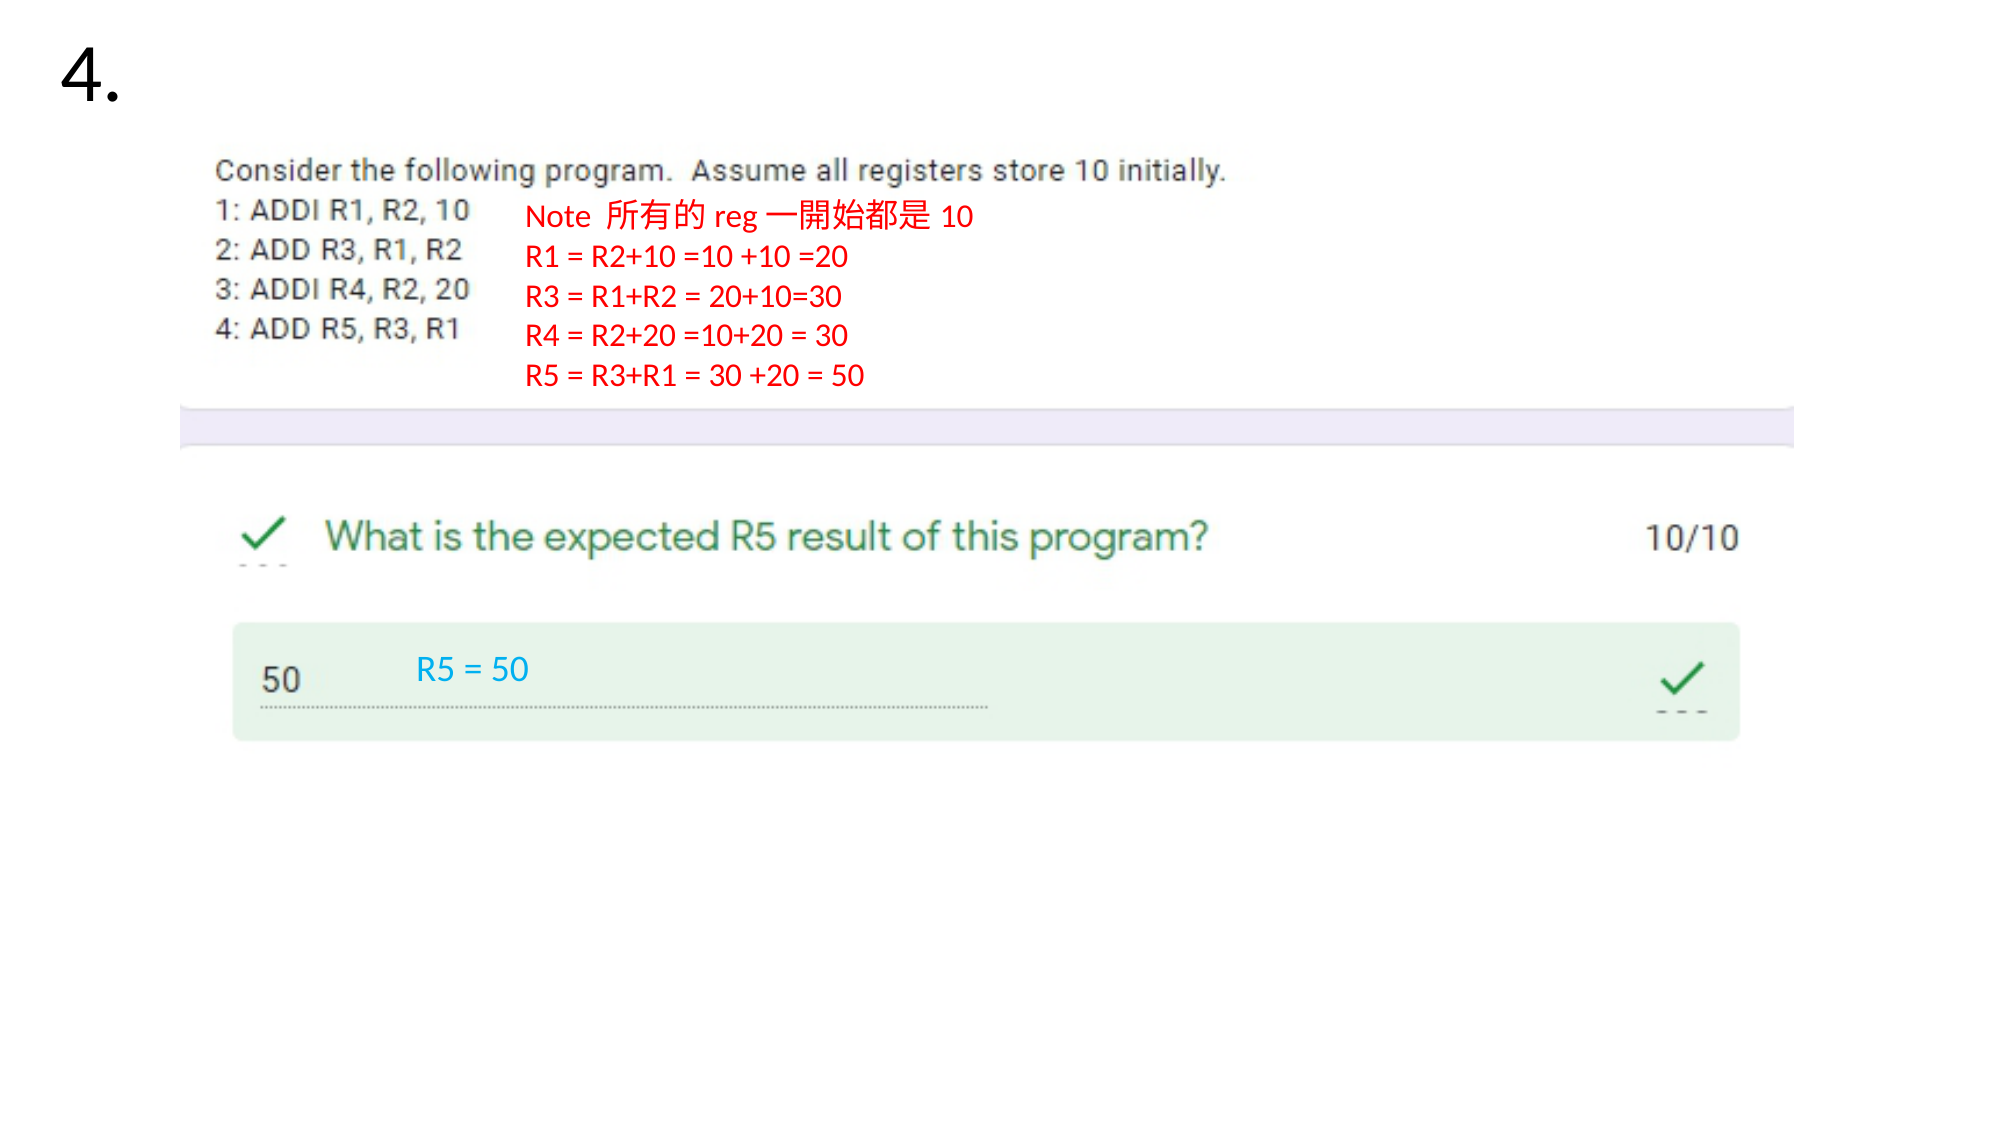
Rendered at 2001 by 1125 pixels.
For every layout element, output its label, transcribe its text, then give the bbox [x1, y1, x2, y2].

text_box 4. [45, 10, 139, 126]
picture [180, 107, 1794, 809]
